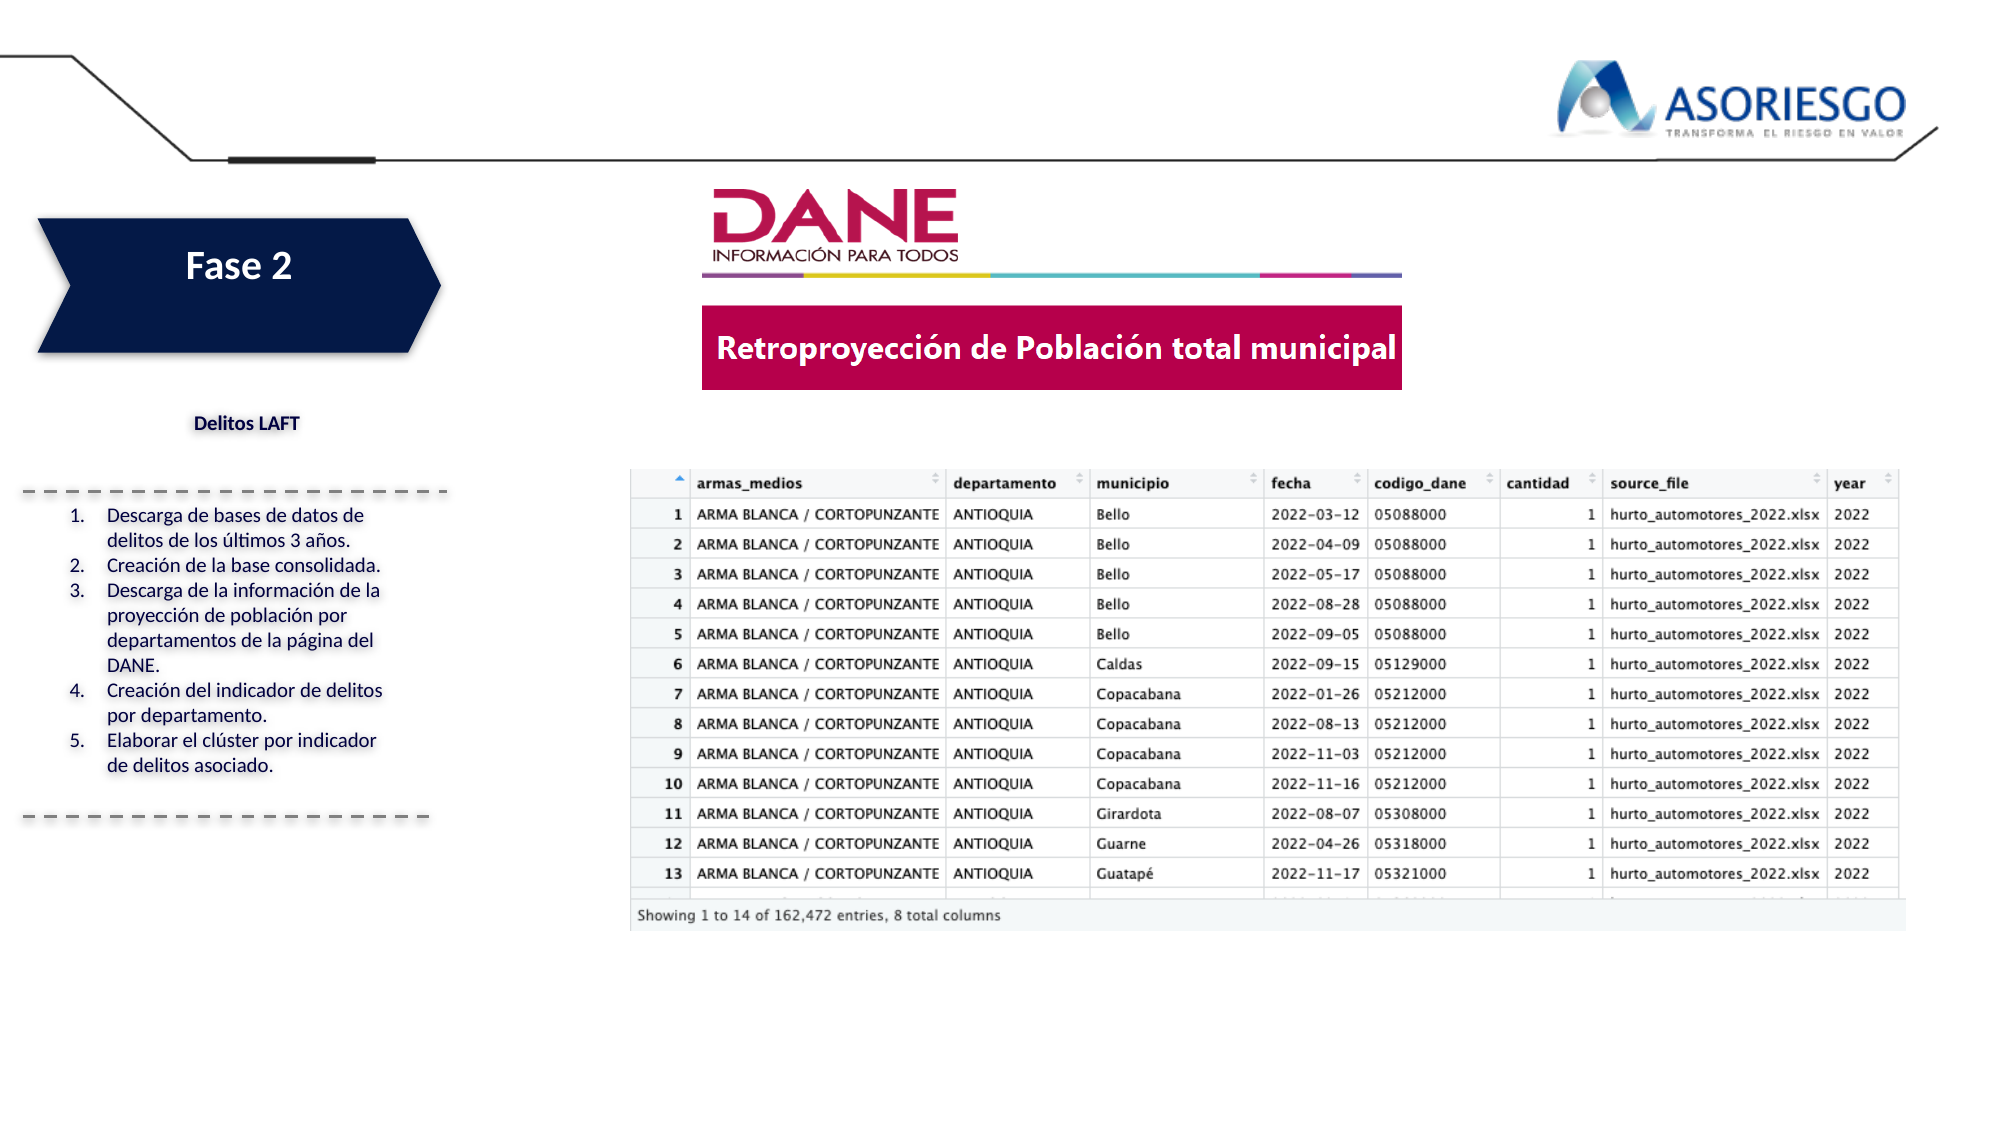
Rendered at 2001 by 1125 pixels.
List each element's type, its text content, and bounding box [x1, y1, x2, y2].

picture [630, 469, 1906, 931]
text_box Fase 2 [37, 218, 442, 350]
text_box Descarga de bases de datos de delitos de los últimos 3 años. Creación de la base consolidada. Descarga de la información de la proyección de población por departamentos de la página del DANE. Creación del indicador de delitos por departamento. Elaborar el clúster por indicador de delitos asociado. [54, 494, 415, 790]
text_box Delitos LAFT [23, 354, 414, 477]
picture [0, 32, 2000, 390]
